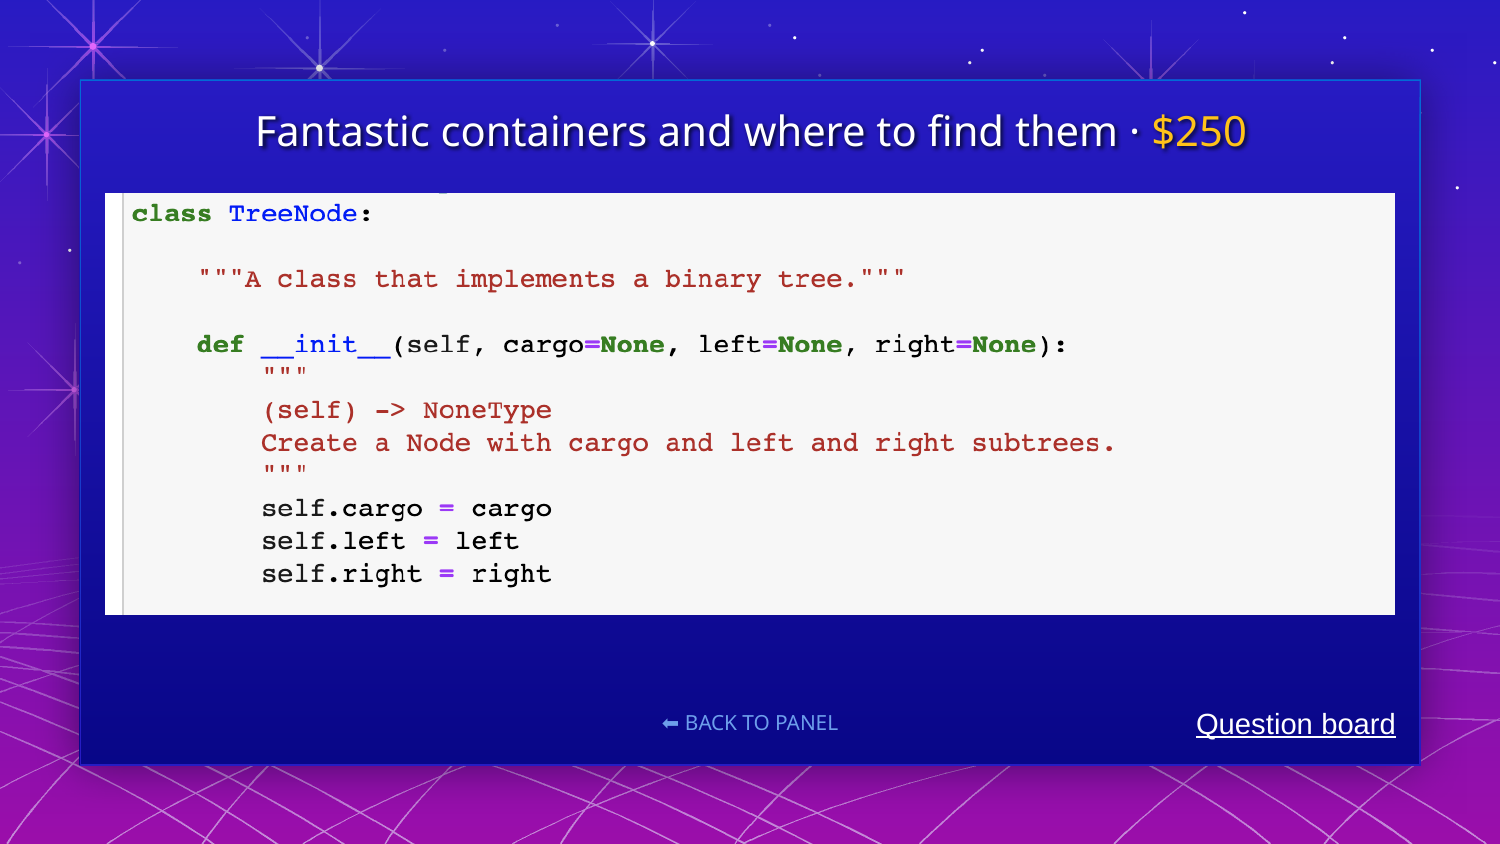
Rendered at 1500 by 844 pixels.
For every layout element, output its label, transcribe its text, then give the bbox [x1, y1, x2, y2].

text_box Question board [1181, 698, 1429, 748]
subtitle Fantastic containers and where to find them · $250 [170, 105, 1332, 178]
picture [105, 193, 1395, 615]
